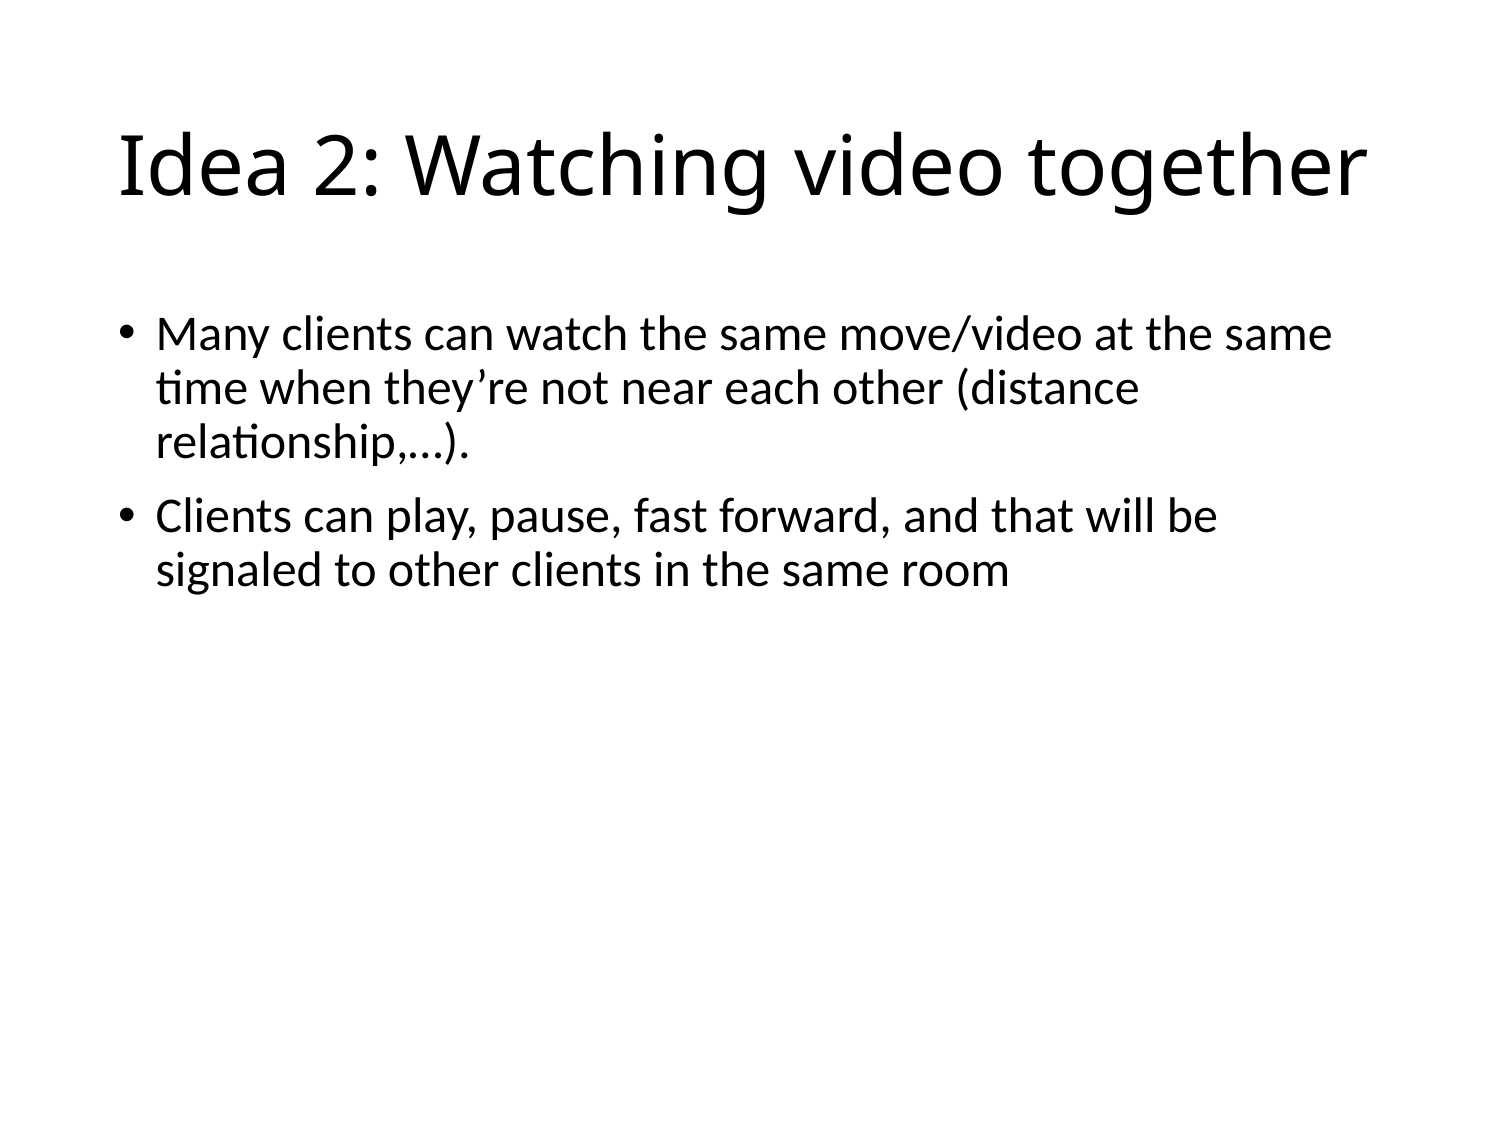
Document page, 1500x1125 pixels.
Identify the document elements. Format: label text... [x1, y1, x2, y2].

title Idea 2: Watching video together [103, 59, 1397, 278]
list Many clients can watch the same move/video at the same time when they’re not near each other (distance relationship,…). Clients can play, pause, fast forward, and that will be signaled to other clients in the same room [103, 299, 1397, 634]
